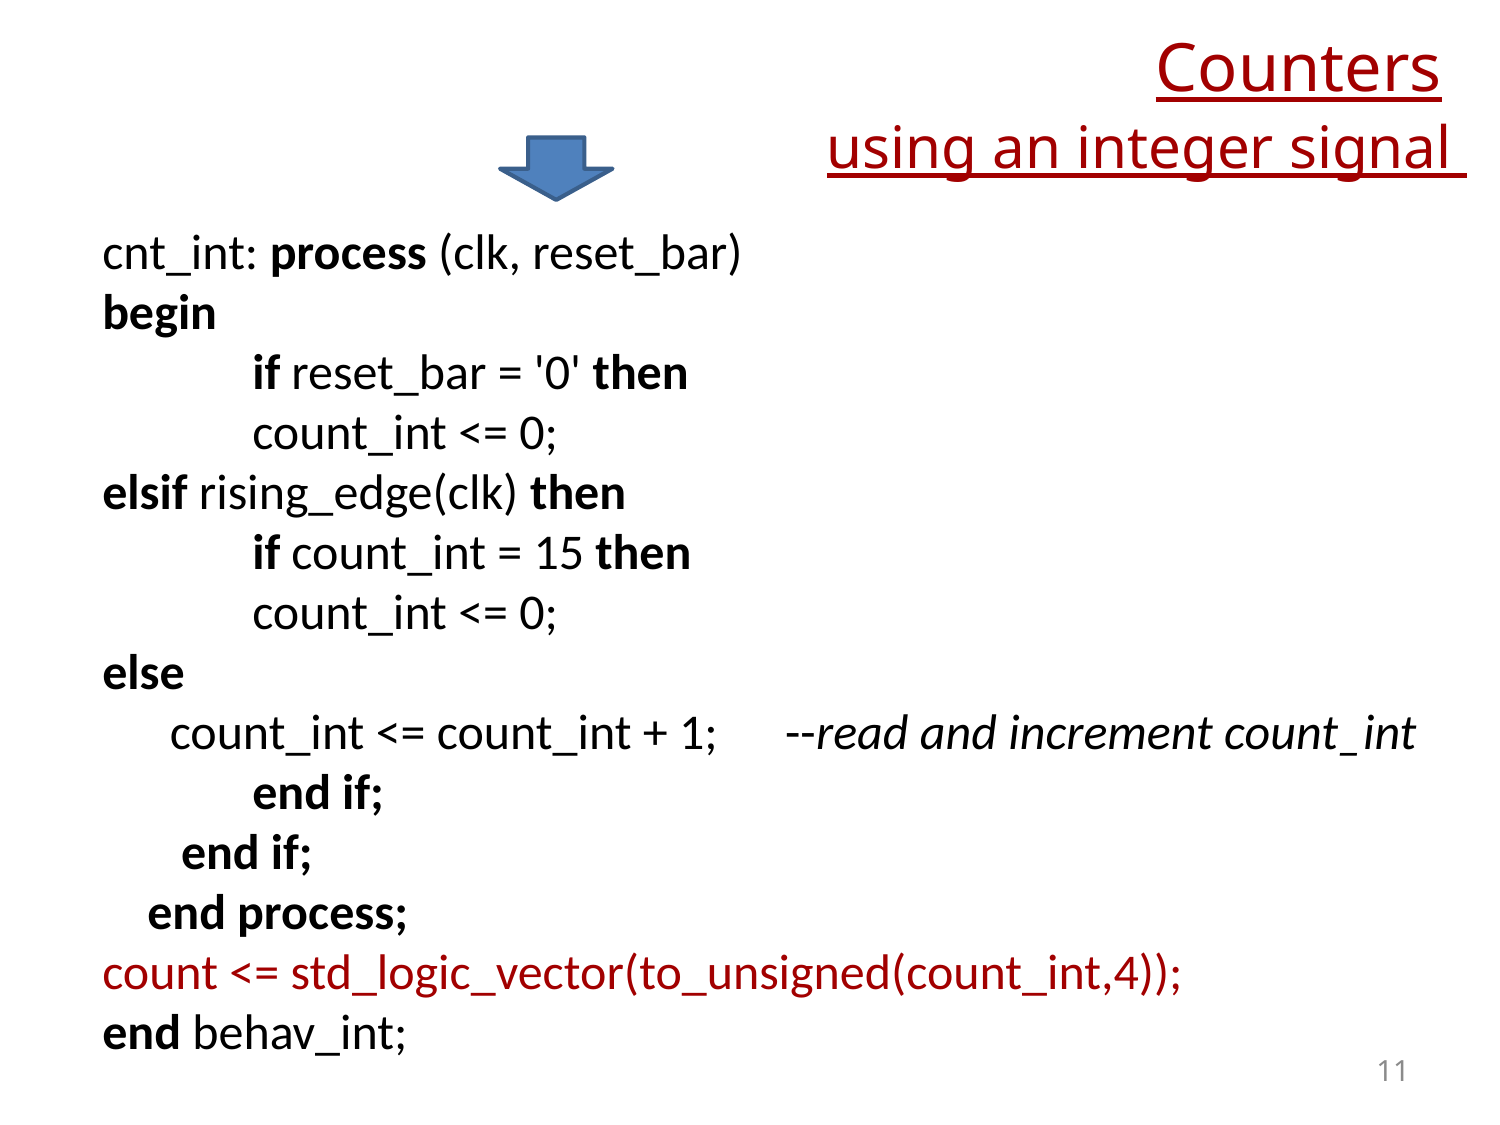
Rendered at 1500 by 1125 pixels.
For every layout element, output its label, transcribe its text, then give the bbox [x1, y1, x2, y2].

text_box using an integer signal [74, 92, 1482, 199]
text_box [497, 135, 615, 202]
title Counters [50, 12, 1458, 118]
text_box cnt_int: process (clk, reset_bar) begin if reset_bar = '0' then count_int <= 0; elsif rising_edge(clk) then if count_int = 15 then count_int <= 0; else count_int <= count_int + 1; --read and increment count_int end if; end if; end process; count <= std_logic_vector(to_unsigned(count_int,4)); end behav_int; [87, 212, 1438, 1068]
slide_number 11 [1074, 1068, 1425, 1103]
